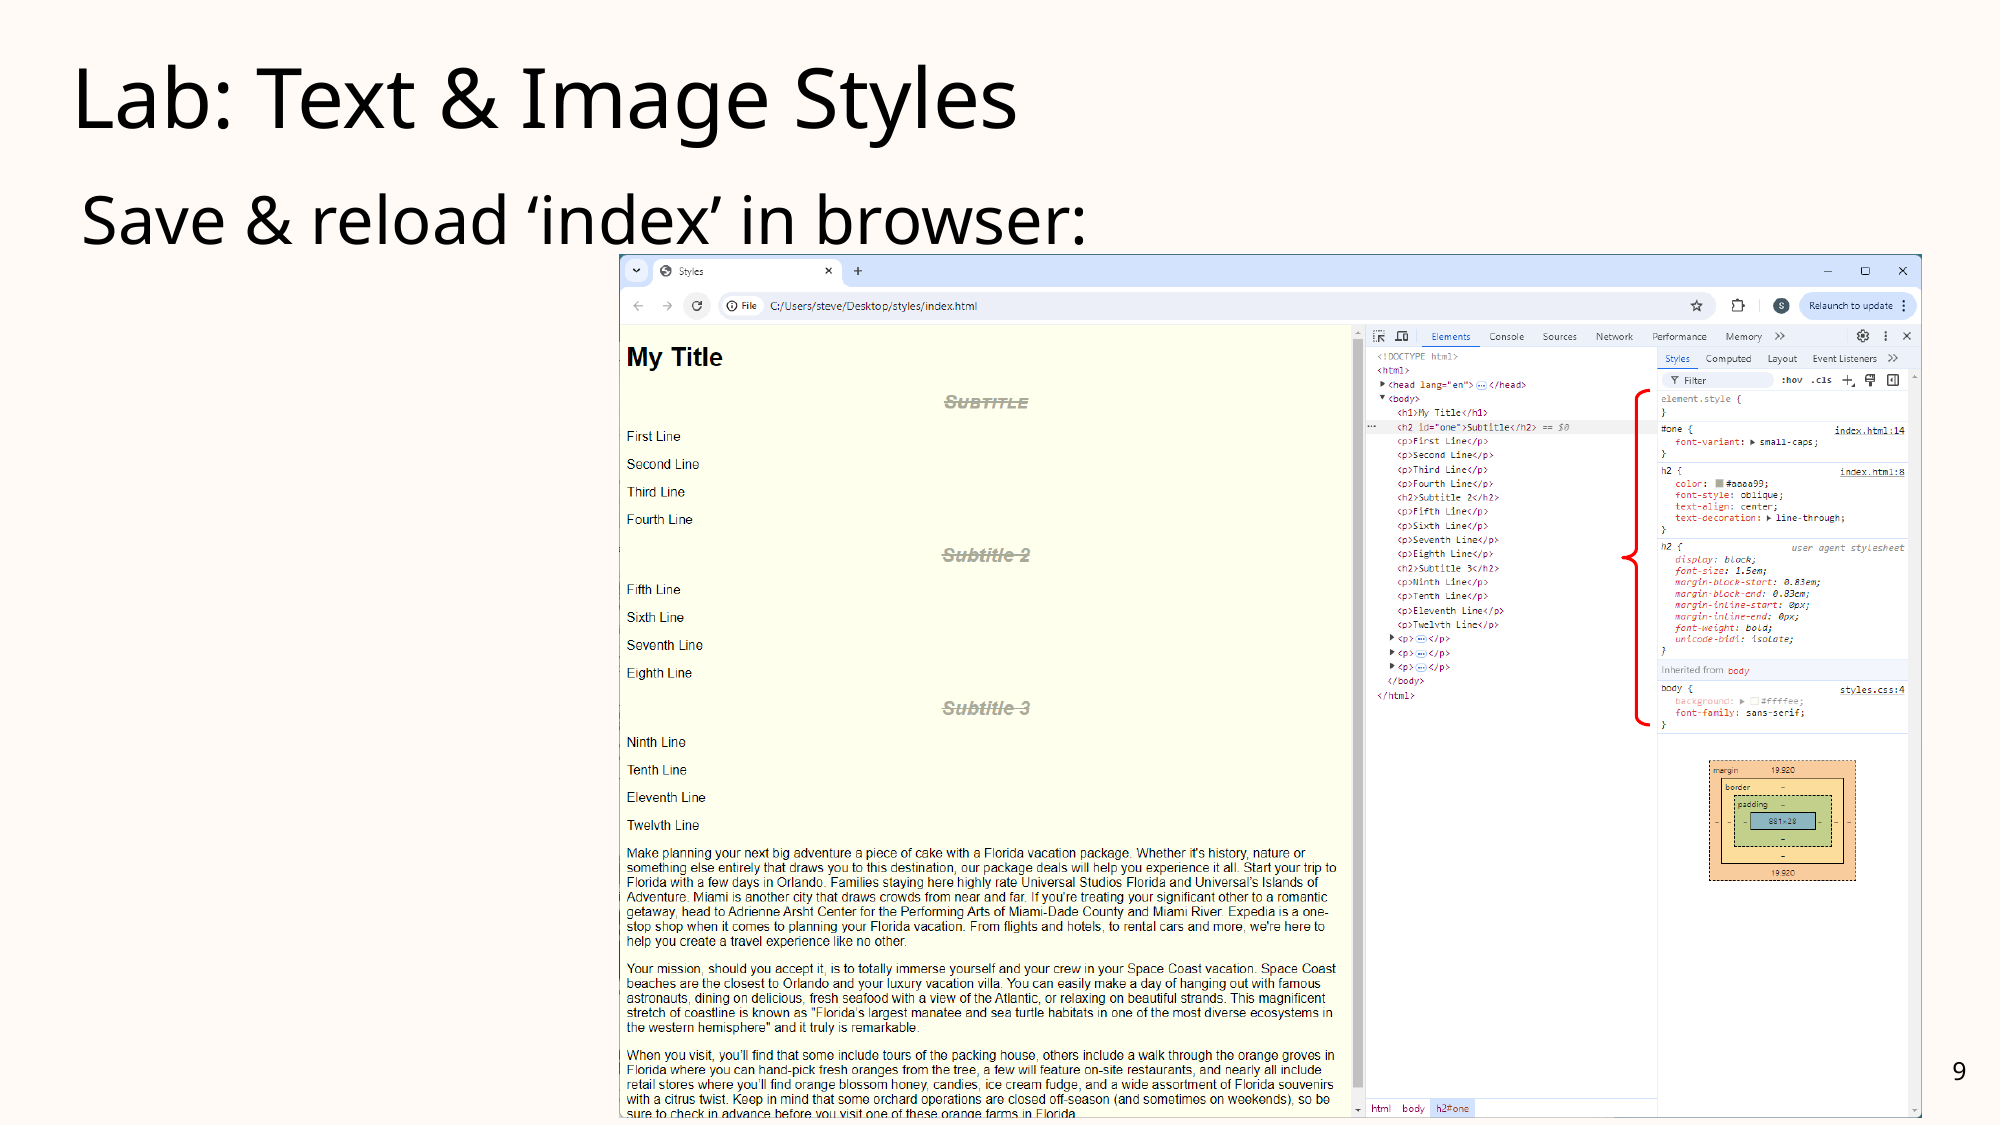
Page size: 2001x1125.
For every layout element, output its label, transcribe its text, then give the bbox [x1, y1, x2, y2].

text_box Save & reload ‘index’ in browser: [66, 130, 1105, 266]
picture [619, 254, 1922, 1119]
title Lab: Text & Image Styles [56, 0, 1559, 197]
slide_number 9 [1927, 1042, 1982, 1103]
